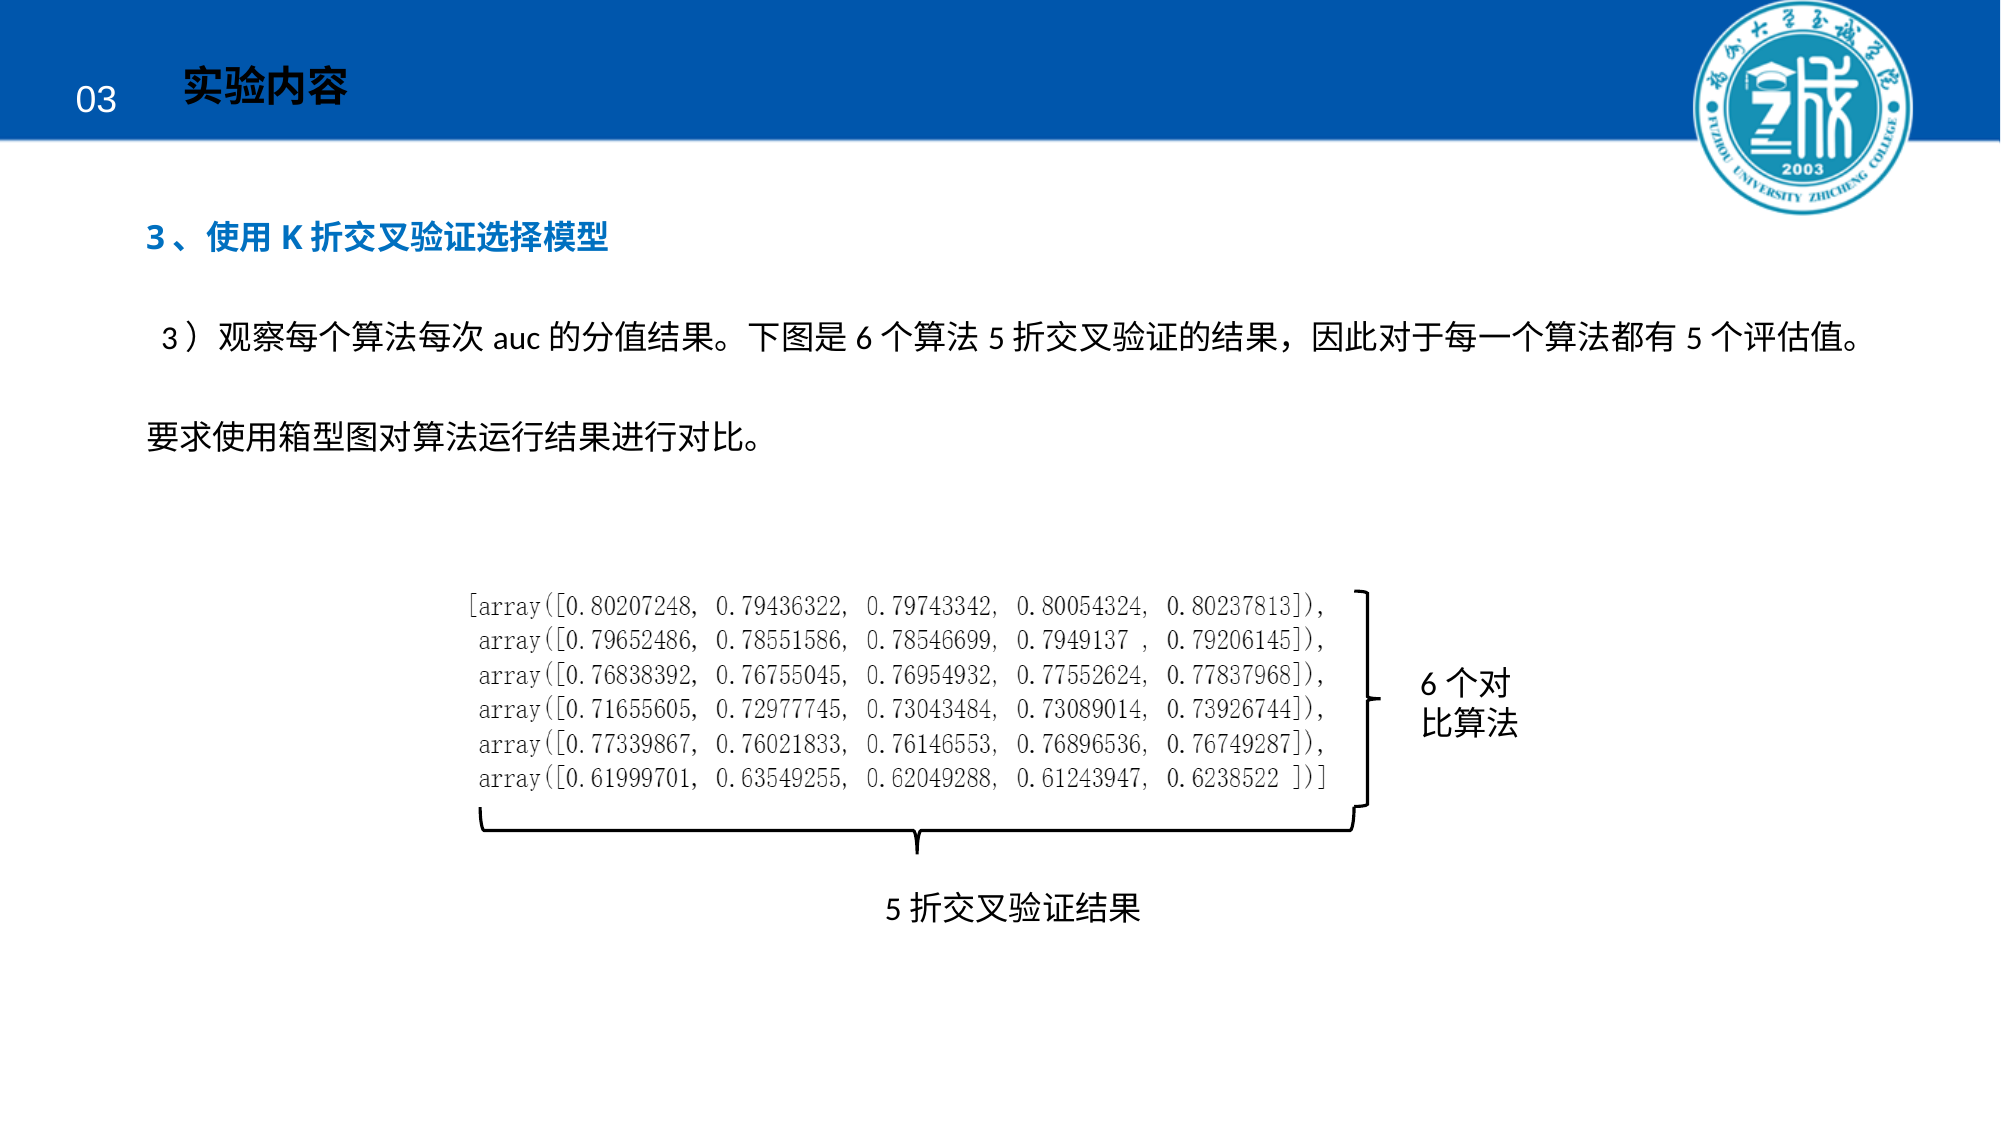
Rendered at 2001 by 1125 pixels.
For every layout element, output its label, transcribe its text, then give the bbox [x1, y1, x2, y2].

text_box [1354, 589, 1381, 808]
text_box 3、使用K折交叉验证选择模型 3）观察每个算法每次auc的分值结果。下图是6个算法5折交叉验证的结果，因此对于每一个算法都有5个评估值。要求使用箱型图对算法运行结果进行对比。 [131, 148, 1907, 523]
picture [0, 0, 2001, 1125]
text_box 6个对比算法 [1405, 655, 1544, 750]
text_box [478, 806, 1356, 855]
text_box 03 [60, 67, 143, 128]
text_box 5折交叉验证结果 [869, 879, 1204, 935]
text_box 实验内容 [167, 52, 732, 117]
